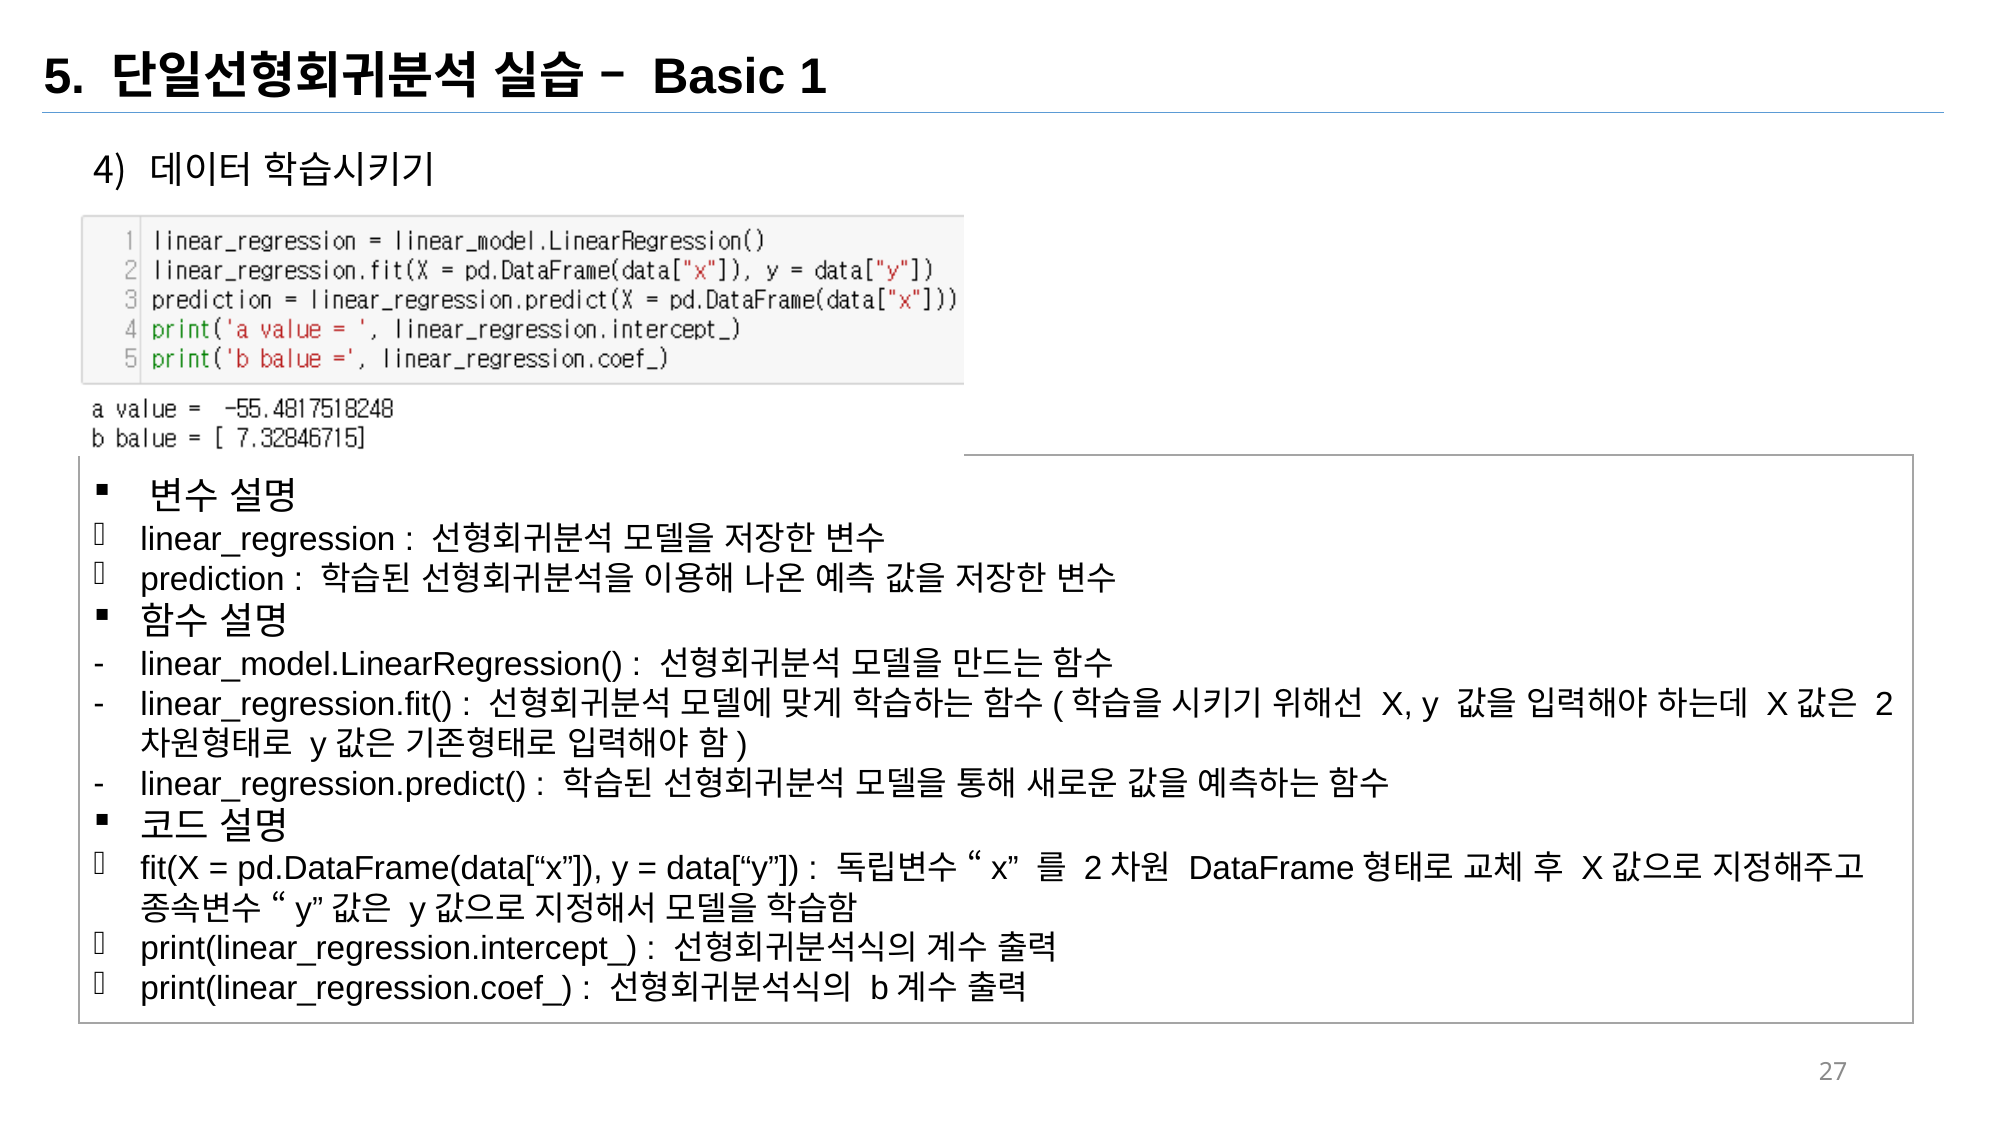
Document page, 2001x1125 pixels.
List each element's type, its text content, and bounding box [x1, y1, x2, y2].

slide_number 27 [1412, 1042, 1863, 1103]
text_box 5. 단일선형회귀분석 실습 – Basic 1 [28, 36, 2000, 112]
picture [78, 212, 964, 456]
text_box 데이터 학습시키기 [78, 138, 1913, 198]
